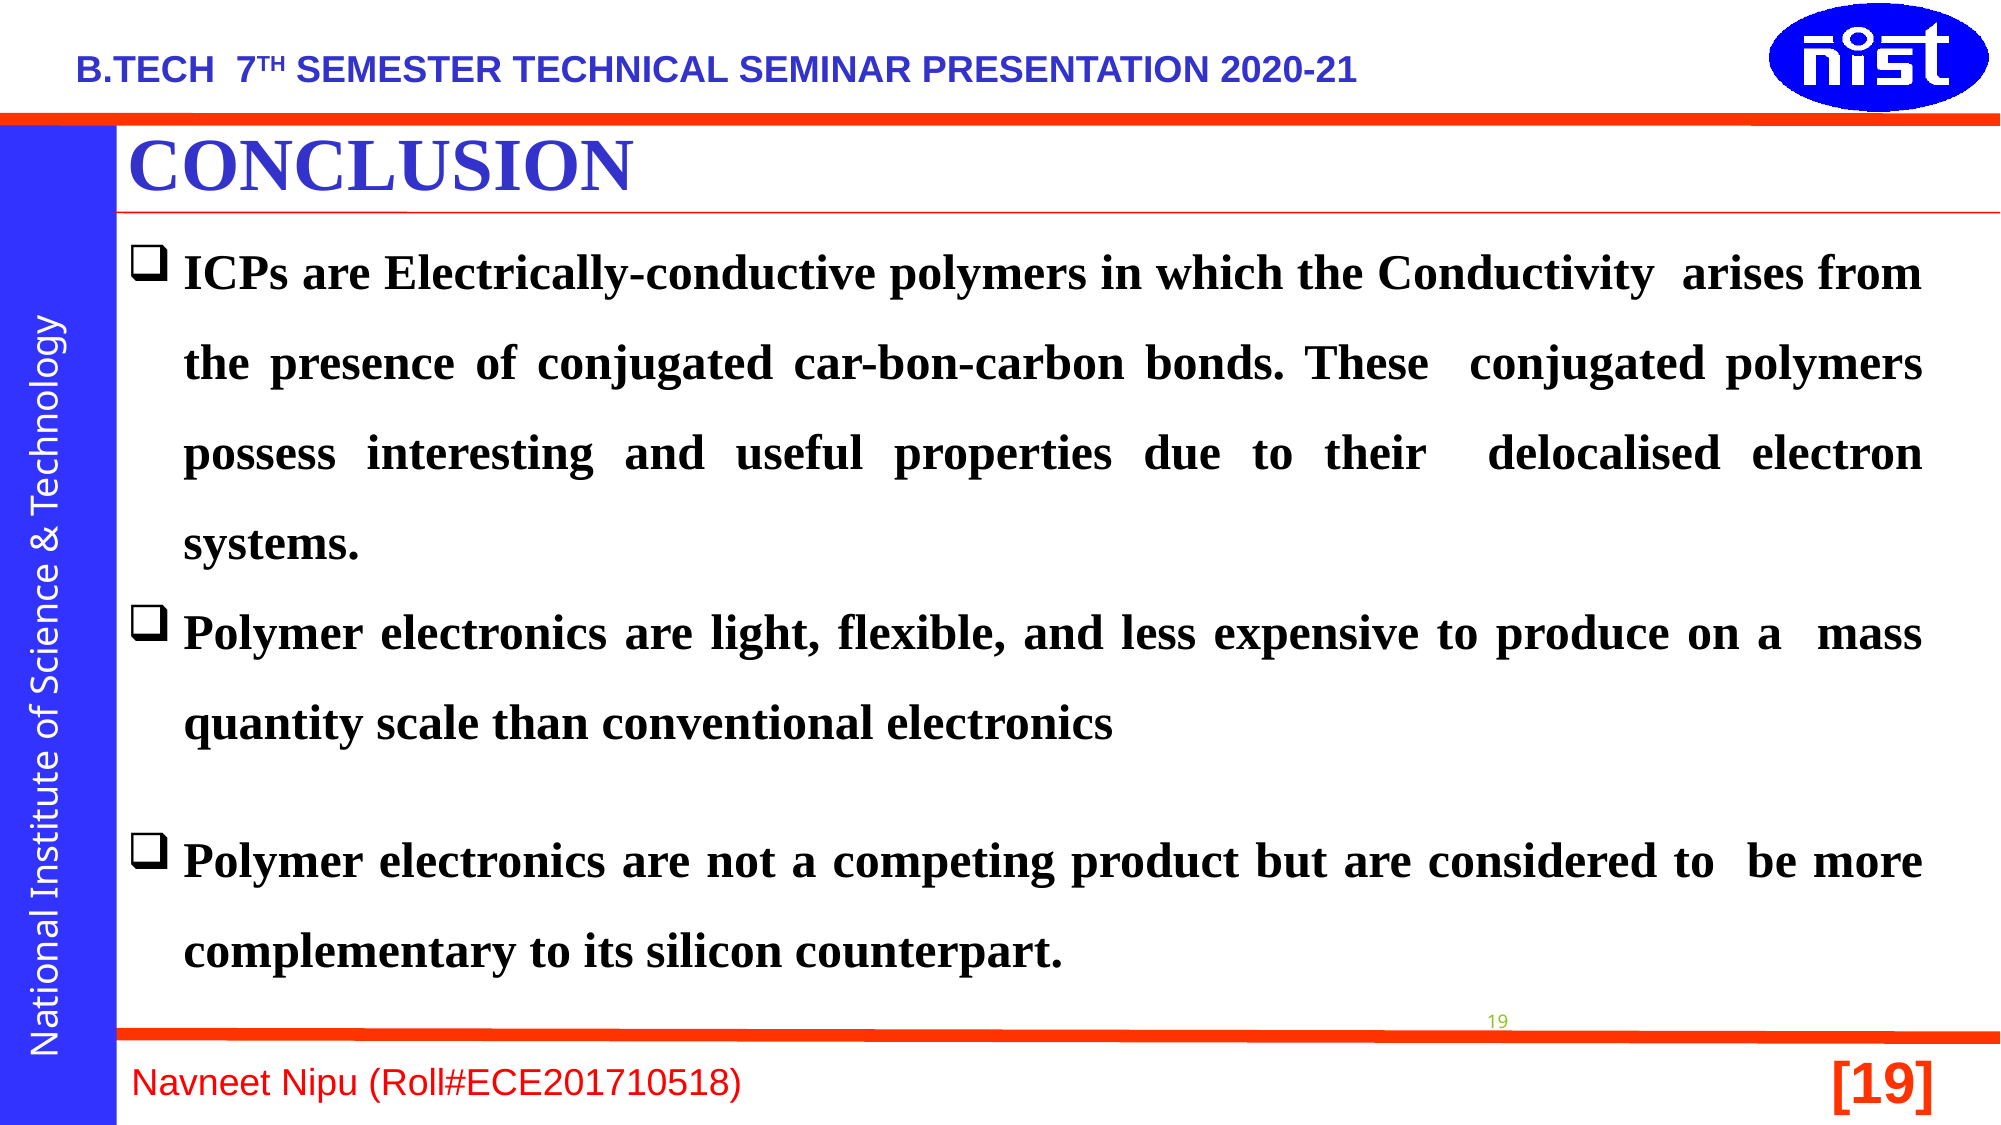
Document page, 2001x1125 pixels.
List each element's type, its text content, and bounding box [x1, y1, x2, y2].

title CONCLUSION [124, 64, 1062, 207]
text_box 19 [1484, 1007, 1509, 1032]
picture [1765, 0, 1999, 117]
text_box ICPs are Electrically-conductive polymers in which the Conductivity arises from the presence of conjugated car-bon-carbon bonds. These conjugated polymers possess interesting and useful properties due to their delocalised electron systems. Polymer electronics are light, flexible, and less expensive to produce on a mass quantity scale than conventional electronics Polymer electronics are not a competing product but are considered to be more complementary to its silicon counterpart. [124, 207, 1925, 978]
